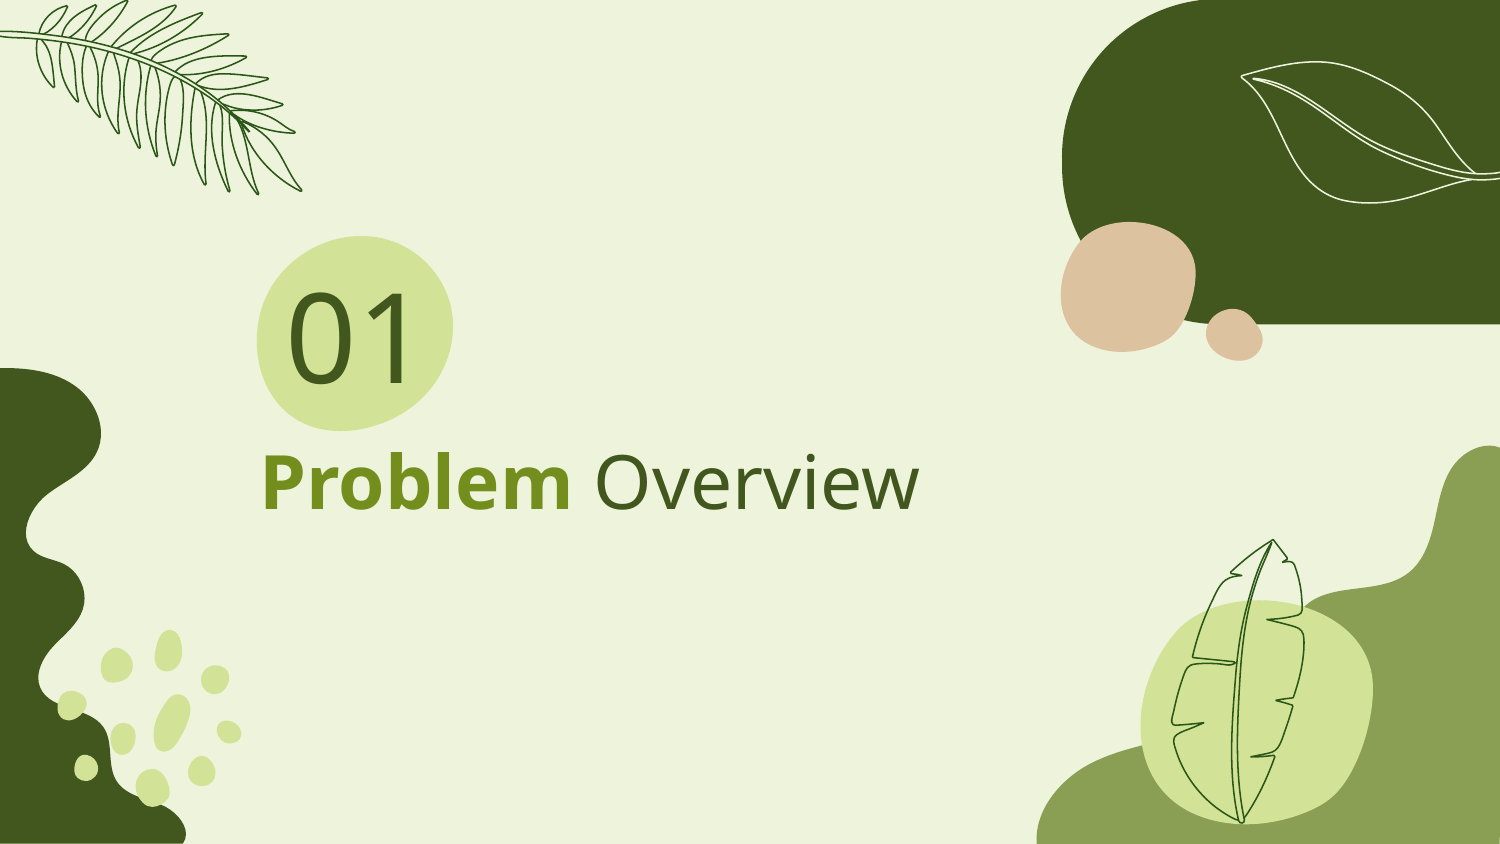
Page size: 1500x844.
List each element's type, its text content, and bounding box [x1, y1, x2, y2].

text_box [283, 236, 434, 271]
text_box [272, 396, 425, 432]
title Problem Overview [244, 445, 991, 540]
text_box [1205, 308, 1263, 361]
text_box [1060, 221, 1196, 352]
title 01 [244, 271, 470, 396]
